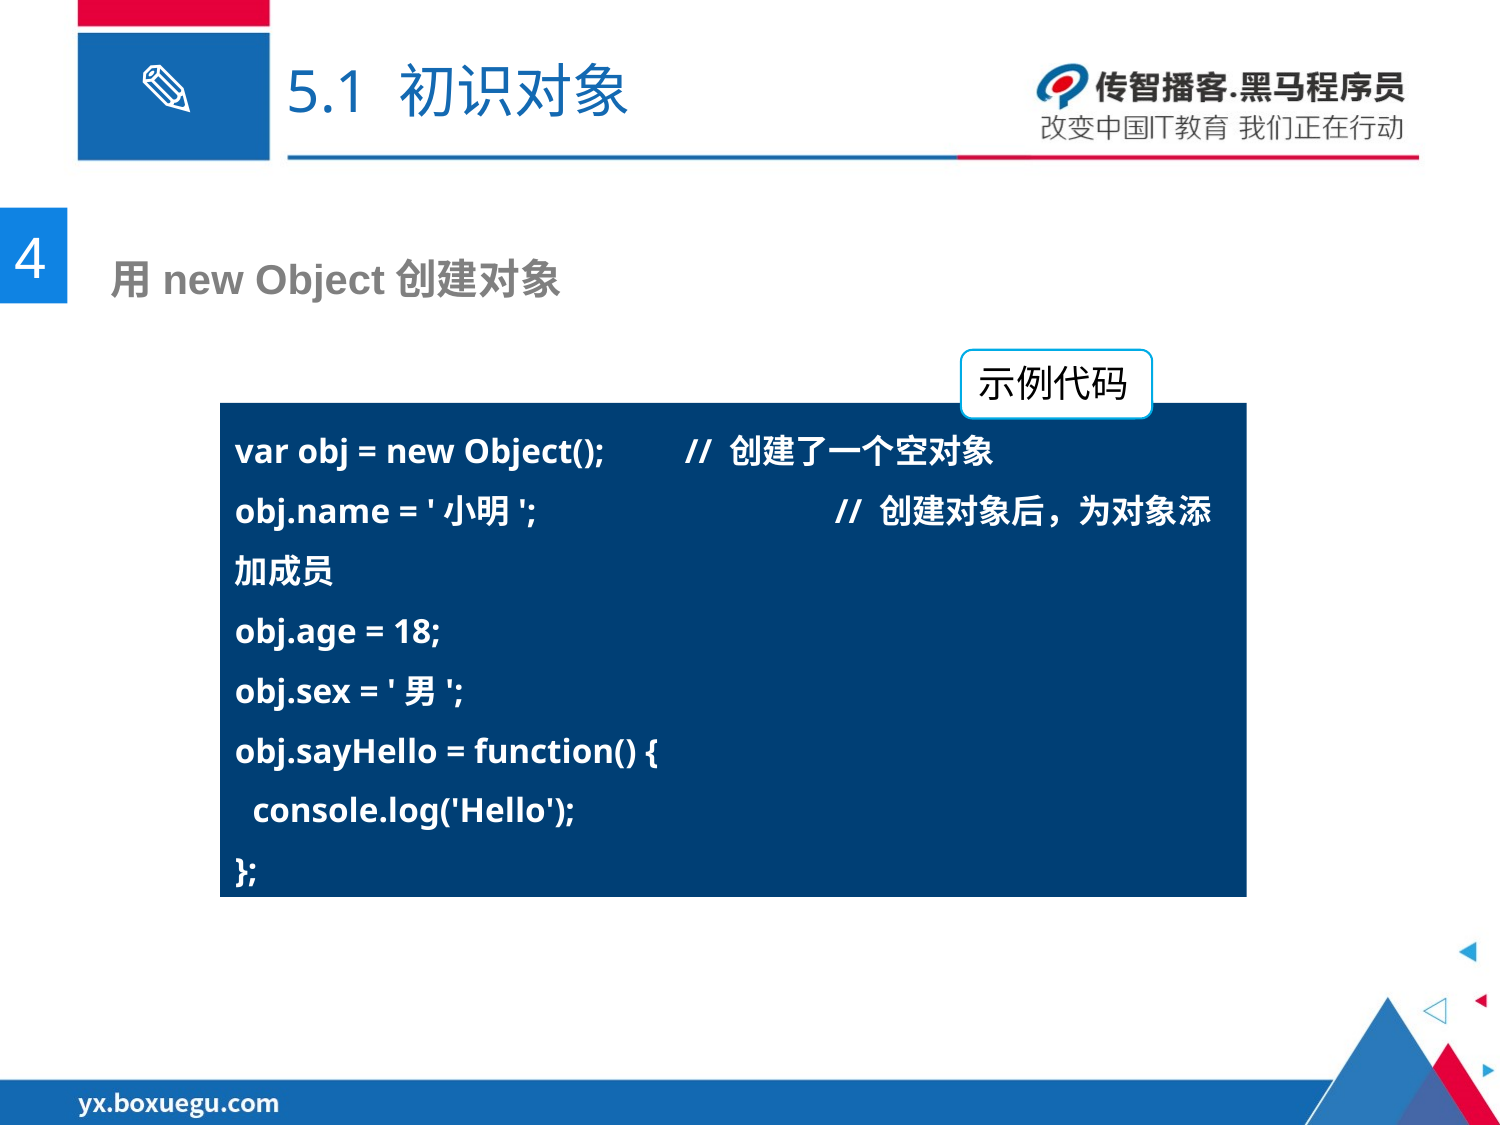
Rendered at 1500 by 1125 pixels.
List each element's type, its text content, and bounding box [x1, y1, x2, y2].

text_box 用new Object创建对象 [70, 245, 842, 310]
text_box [0, 207, 68, 304]
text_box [219, 349, 1247, 843]
title 5.1 初识对象 [271, 25, 1046, 153]
picture [0, 1, 1500, 1125]
